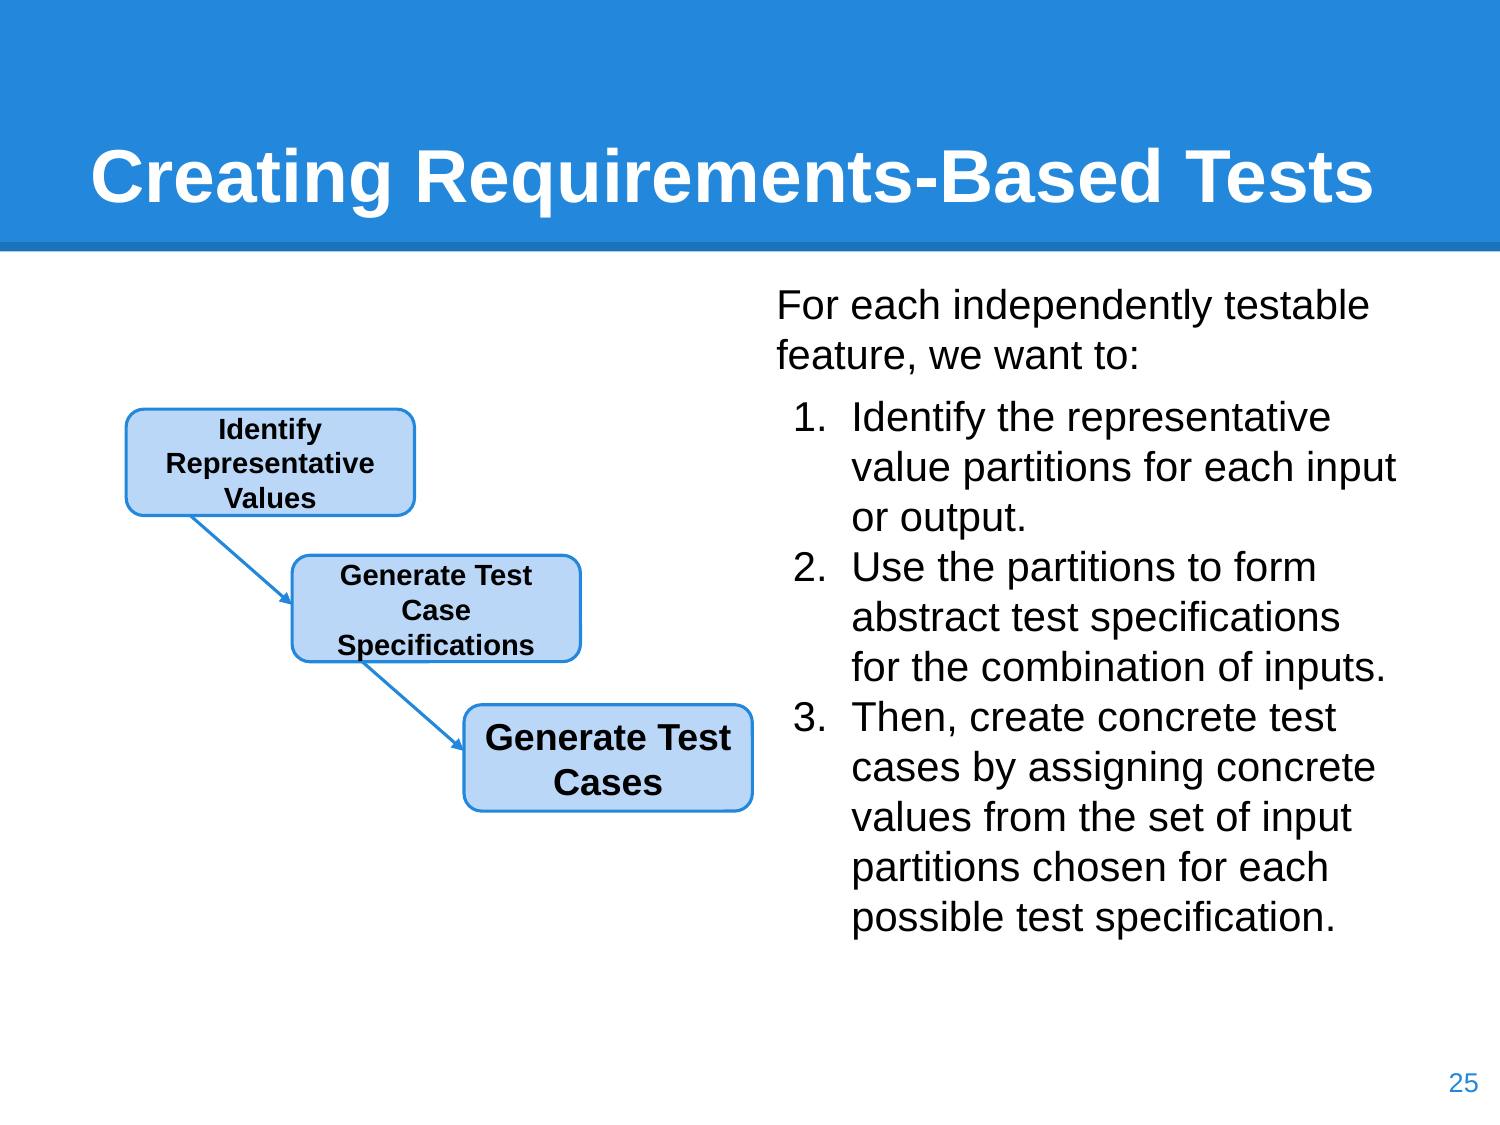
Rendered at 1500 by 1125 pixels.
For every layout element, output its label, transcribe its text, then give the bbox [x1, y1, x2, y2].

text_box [190, 515, 293, 606]
title Creating Requirements-Based Tests [75, 45, 1425, 233]
text_box Generate Test Case Specifications [292, 555, 581, 662]
text_box Identify Representative Values [126, 409, 415, 516]
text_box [362, 661, 465, 752]
slide_number ‹#› [1403, 1038, 1494, 1125]
list For each independently testable feature, we want to: Identify the representative value partitions for each input or output. Use the partitions to form abstract test specifications for the combination of inputs. Then, create concrete test cases by assigning concrete values from the set of input partitions chosen for each possible test specification. [761, 262, 1417, 1078]
text_box Generate Test Cases [463, 704, 753, 812]
